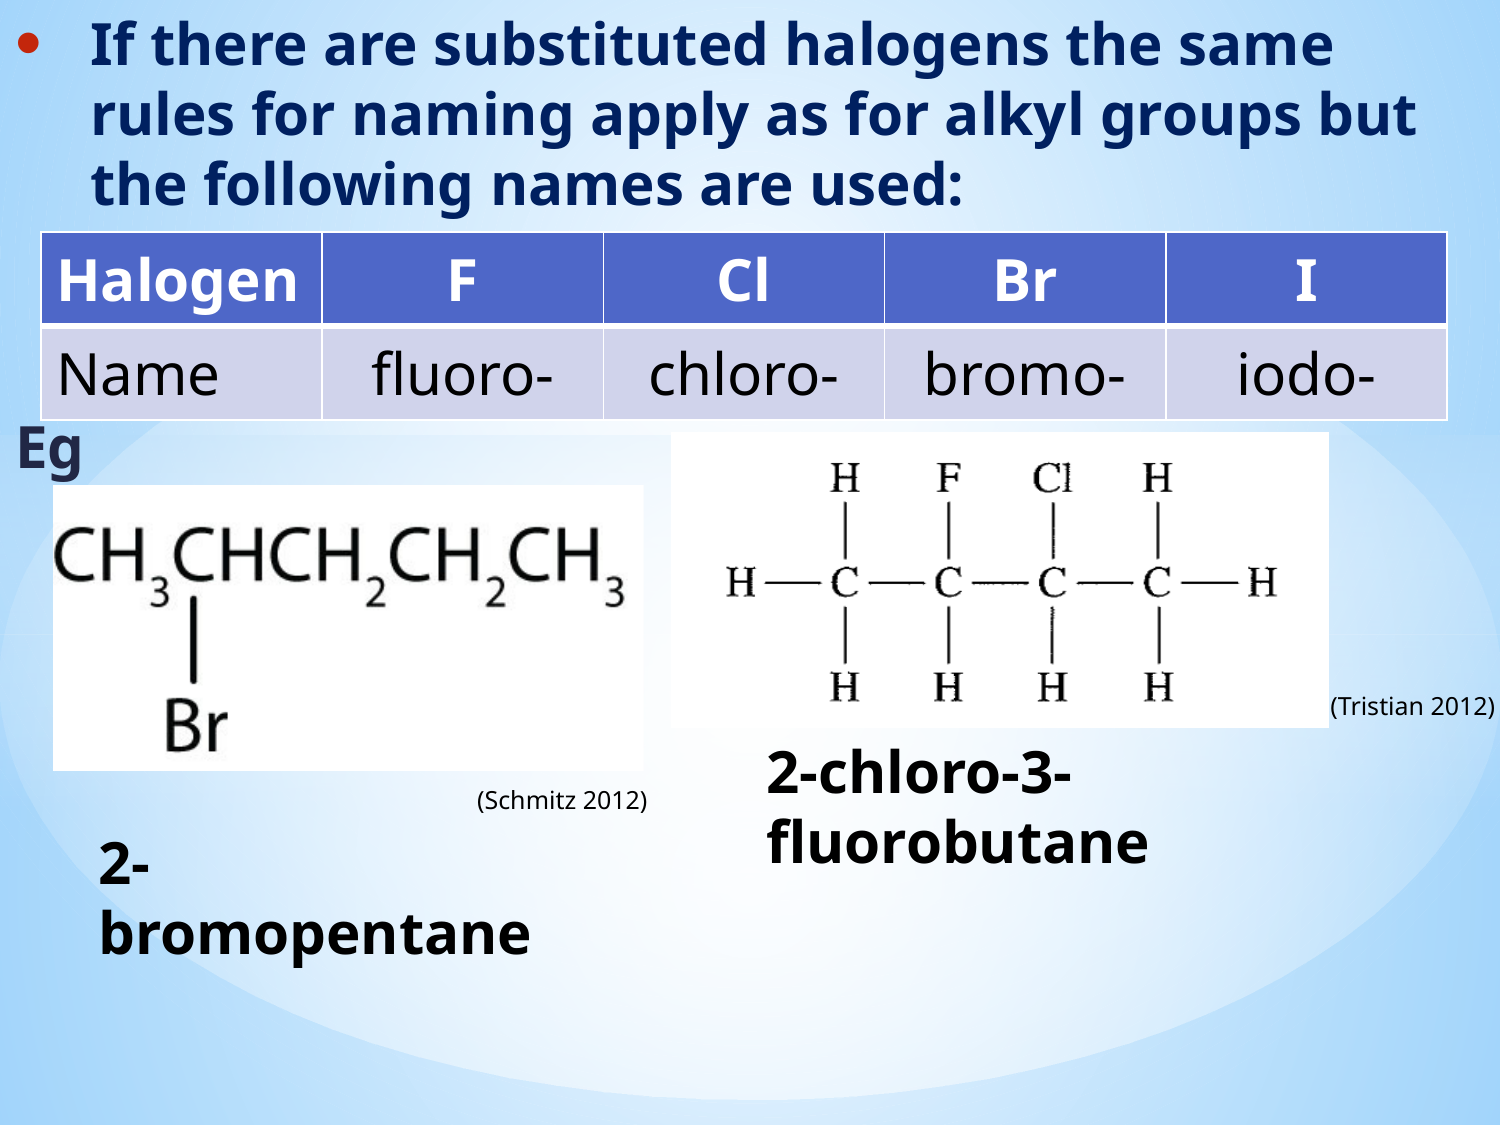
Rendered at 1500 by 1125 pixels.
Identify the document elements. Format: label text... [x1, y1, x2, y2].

text_box 2-chloro-3-fluorobutane [751, 727, 1471, 883]
picture [52, 485, 644, 771]
table_cell chloro- [604, 329, 884, 419]
text_box 2-bromopentane [83, 819, 585, 974]
table_header Cl [604, 233, 884, 323]
text_box (Tristian 2012) [1334, 682, 1500, 728]
table_header Halogen [42, 233, 321, 323]
table_cell bromo- [885, 329, 1165, 419]
subtitle If there are substituted halogens the same rules for naming apply as for alkyl groups but the following names are used: Eg [0, 0, 1500, 610]
picture [671, 432, 1330, 729]
table_cell iodo- [1167, 329, 1446, 419]
table_header F [323, 233, 603, 323]
table_header I [1167, 233, 1446, 323]
table_cell fluoro- [323, 329, 603, 419]
text_box (Schmitz 2012) [462, 776, 663, 822]
table_cell Name [42, 329, 321, 419]
table_header Br [885, 233, 1165, 323]
